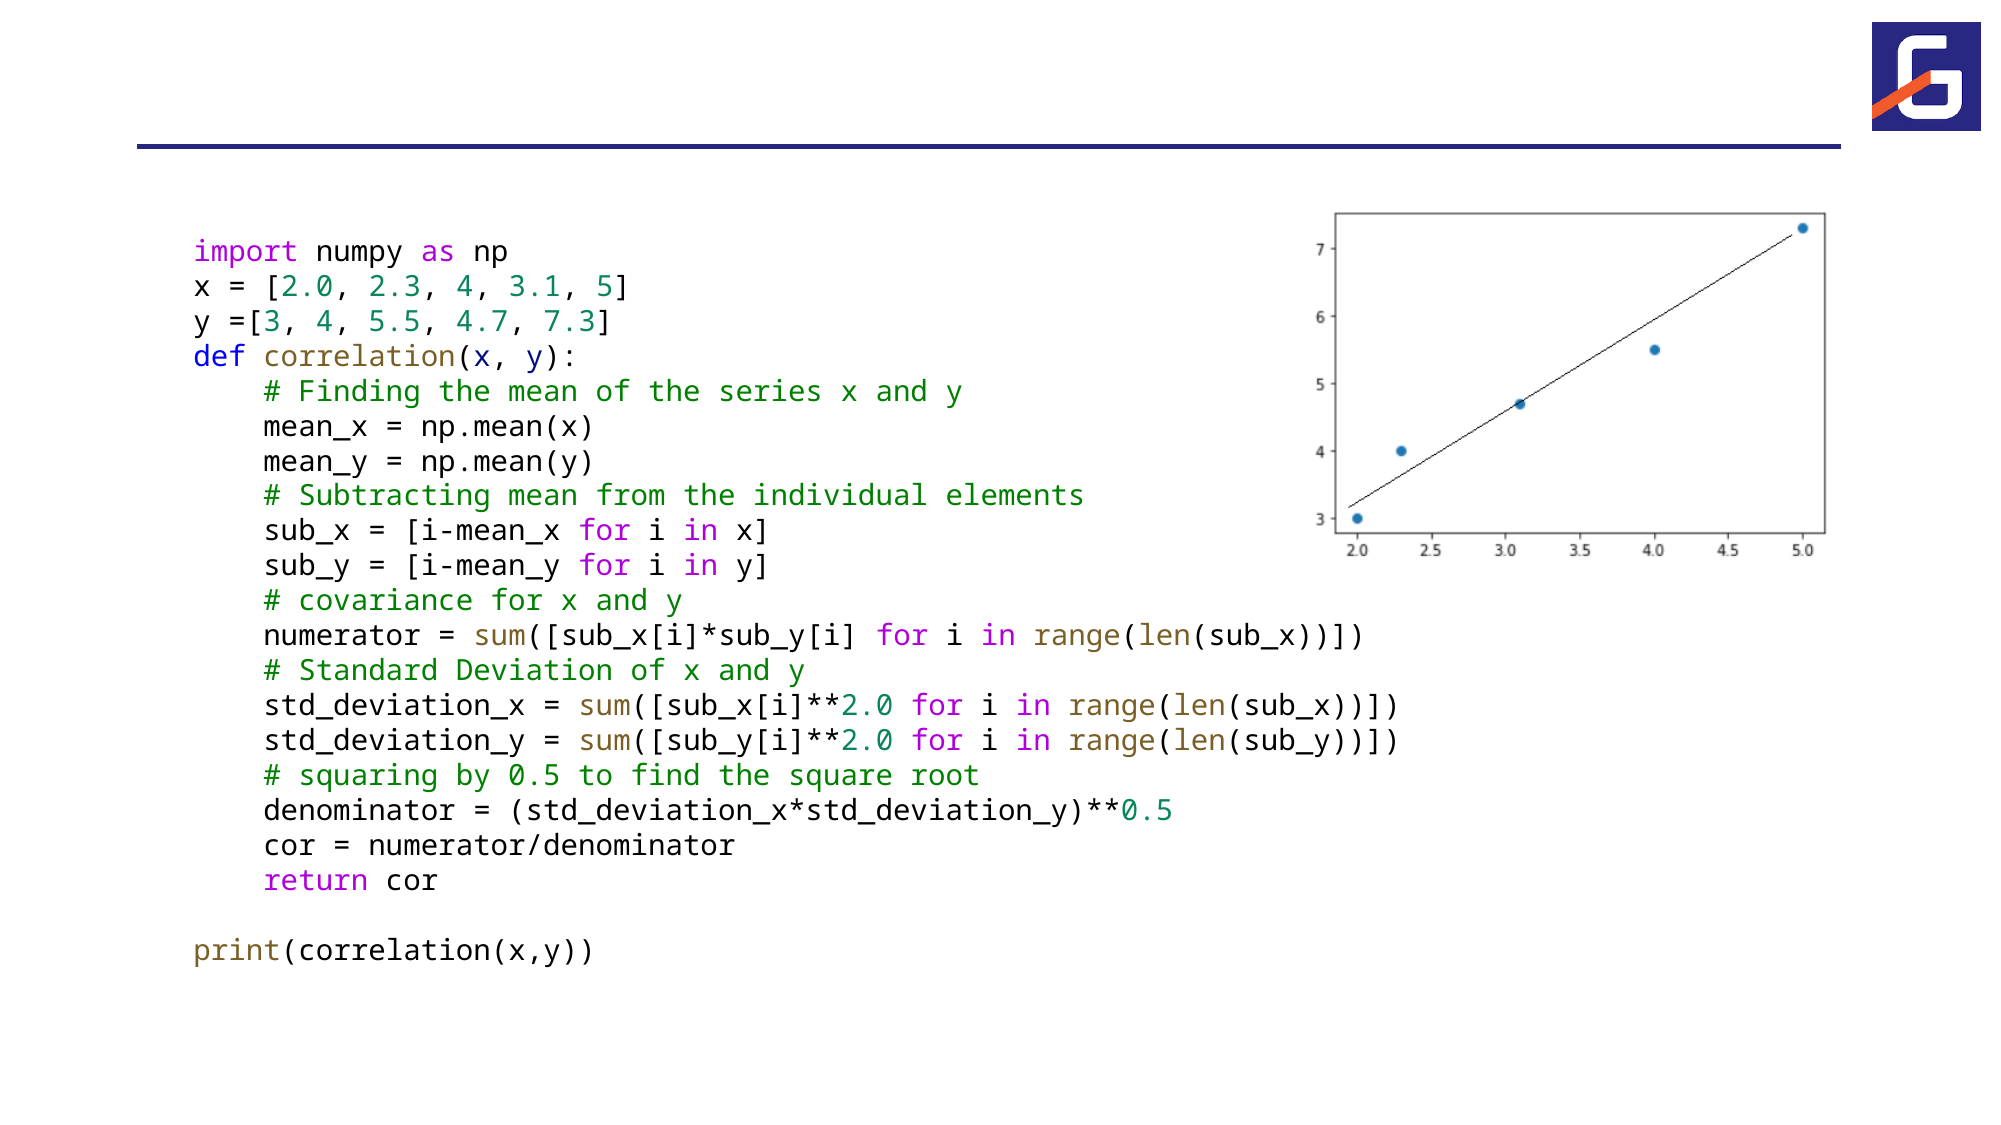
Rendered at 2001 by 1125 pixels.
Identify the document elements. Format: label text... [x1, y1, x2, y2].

text_box import numpy as np x = [2.0, 2.3, 4, 3.1, 5] y =[3, 4, 5.5, 4.7, 7.3] def correlation(x, y): # Finding the mean of the series x and y mean_x = np.mean(x) mean_y = np.mean(y) # Subtracting mean from the individual elements sub_x = [i-mean_x for i in x] sub_y = [i-mean_y for i in y] # covariance for x and y numerator = sum([sub_x[i]*sub_y[i] for i in range(len(sub_x))]) # Standard Deviation of x and y std_deviation_x = sum([sub_x[i]**2.0 for i in range(len(sub_x))]) std_deviation_y = sum([sub_y[i]**2.0 for i in range(len(sub_y))]) # squaring by 0.5 to find the square root denominator = (std_deviation_x*std_deviation_y)**0.5 cor = numerator/denominator return cor print(correlation(x,y)) [178, 224, 1770, 974]
picture [1872, 22, 1981, 131]
picture [1297, 183, 1886, 583]
